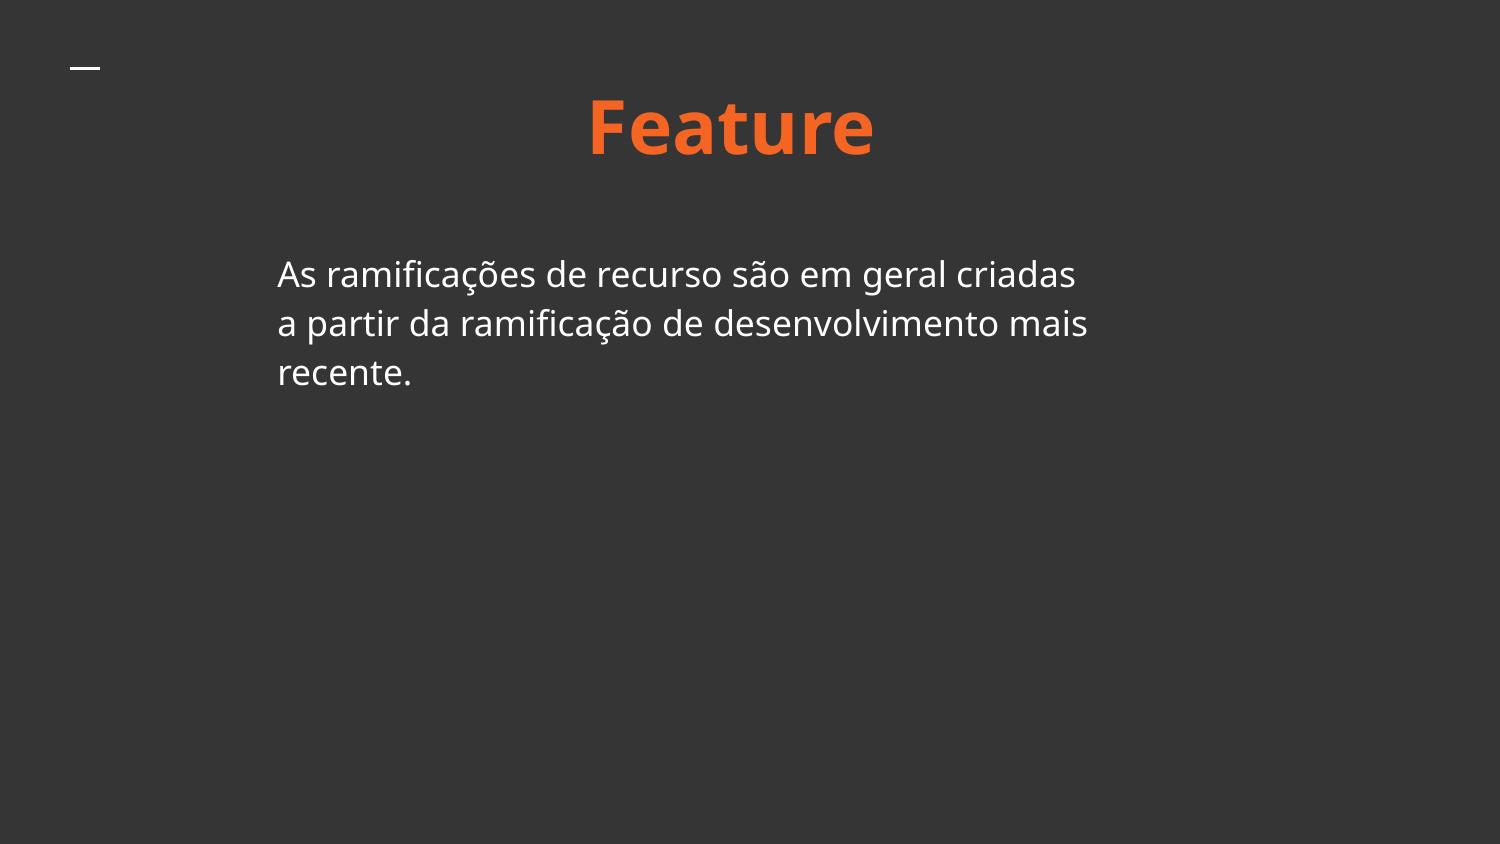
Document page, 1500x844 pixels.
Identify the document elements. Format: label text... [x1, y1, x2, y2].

title Feature [571, 64, 903, 191]
title As ramificações de recurso são em geral criadas a partir da ramificação de desenvolvimento mais recente. [262, 231, 1115, 563]
